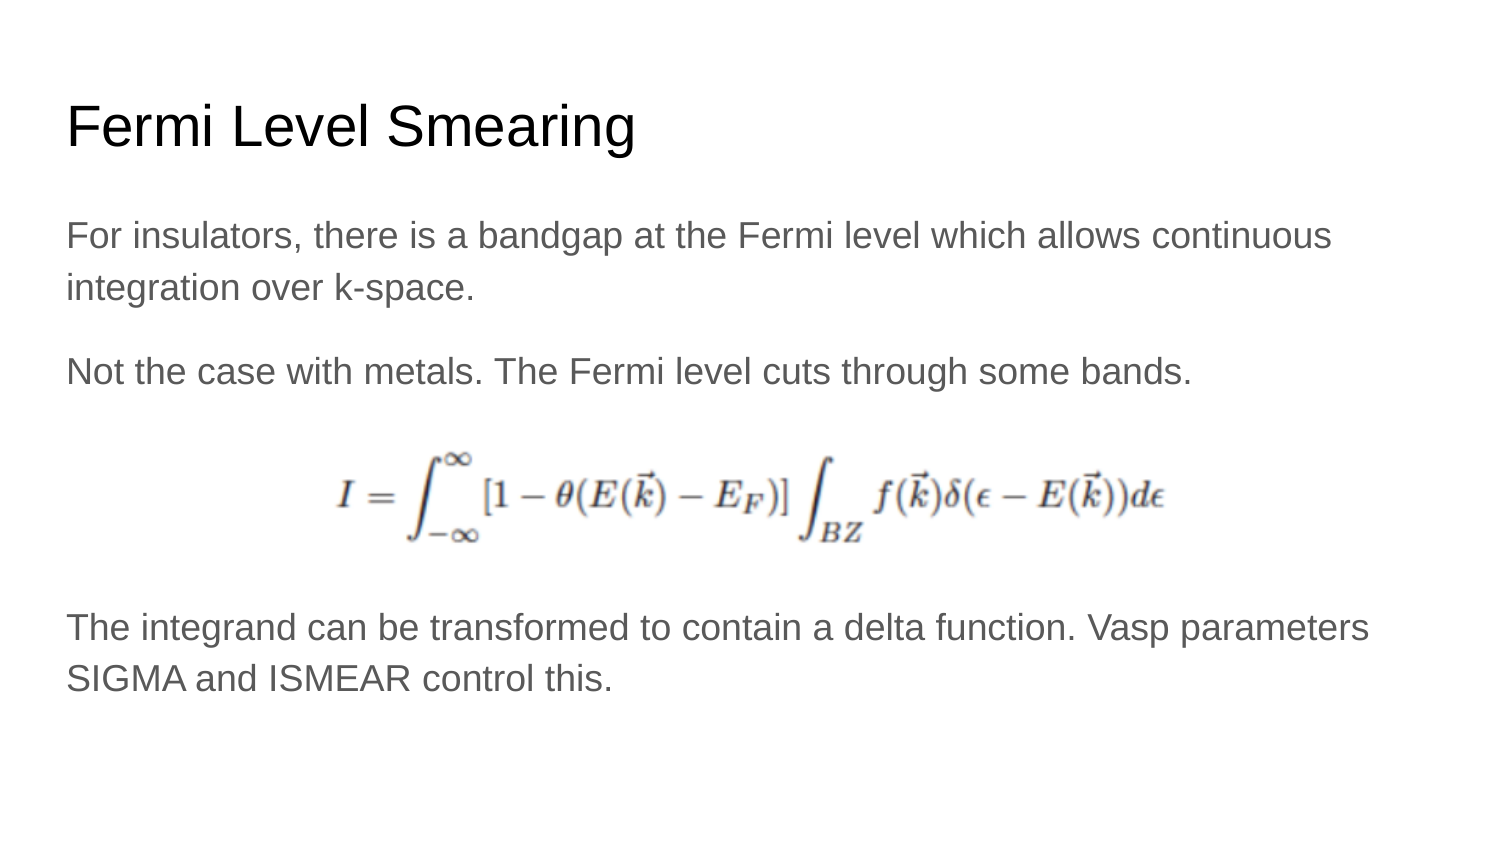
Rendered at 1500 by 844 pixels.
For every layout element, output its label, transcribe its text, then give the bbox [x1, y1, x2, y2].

title Fermi Level Smearing [51, 72, 1449, 167]
list For insulators, there is a bandgap at the Fermi level which allows continuous integration over k-space. Not the case with metals. The Fermi level cuts through some bands. The integrand can be transformed to contain a delta function. Vasp parameters SIGMA and ISMEAR control this. [51, 189, 1449, 750]
picture [294, 426, 1206, 565]
